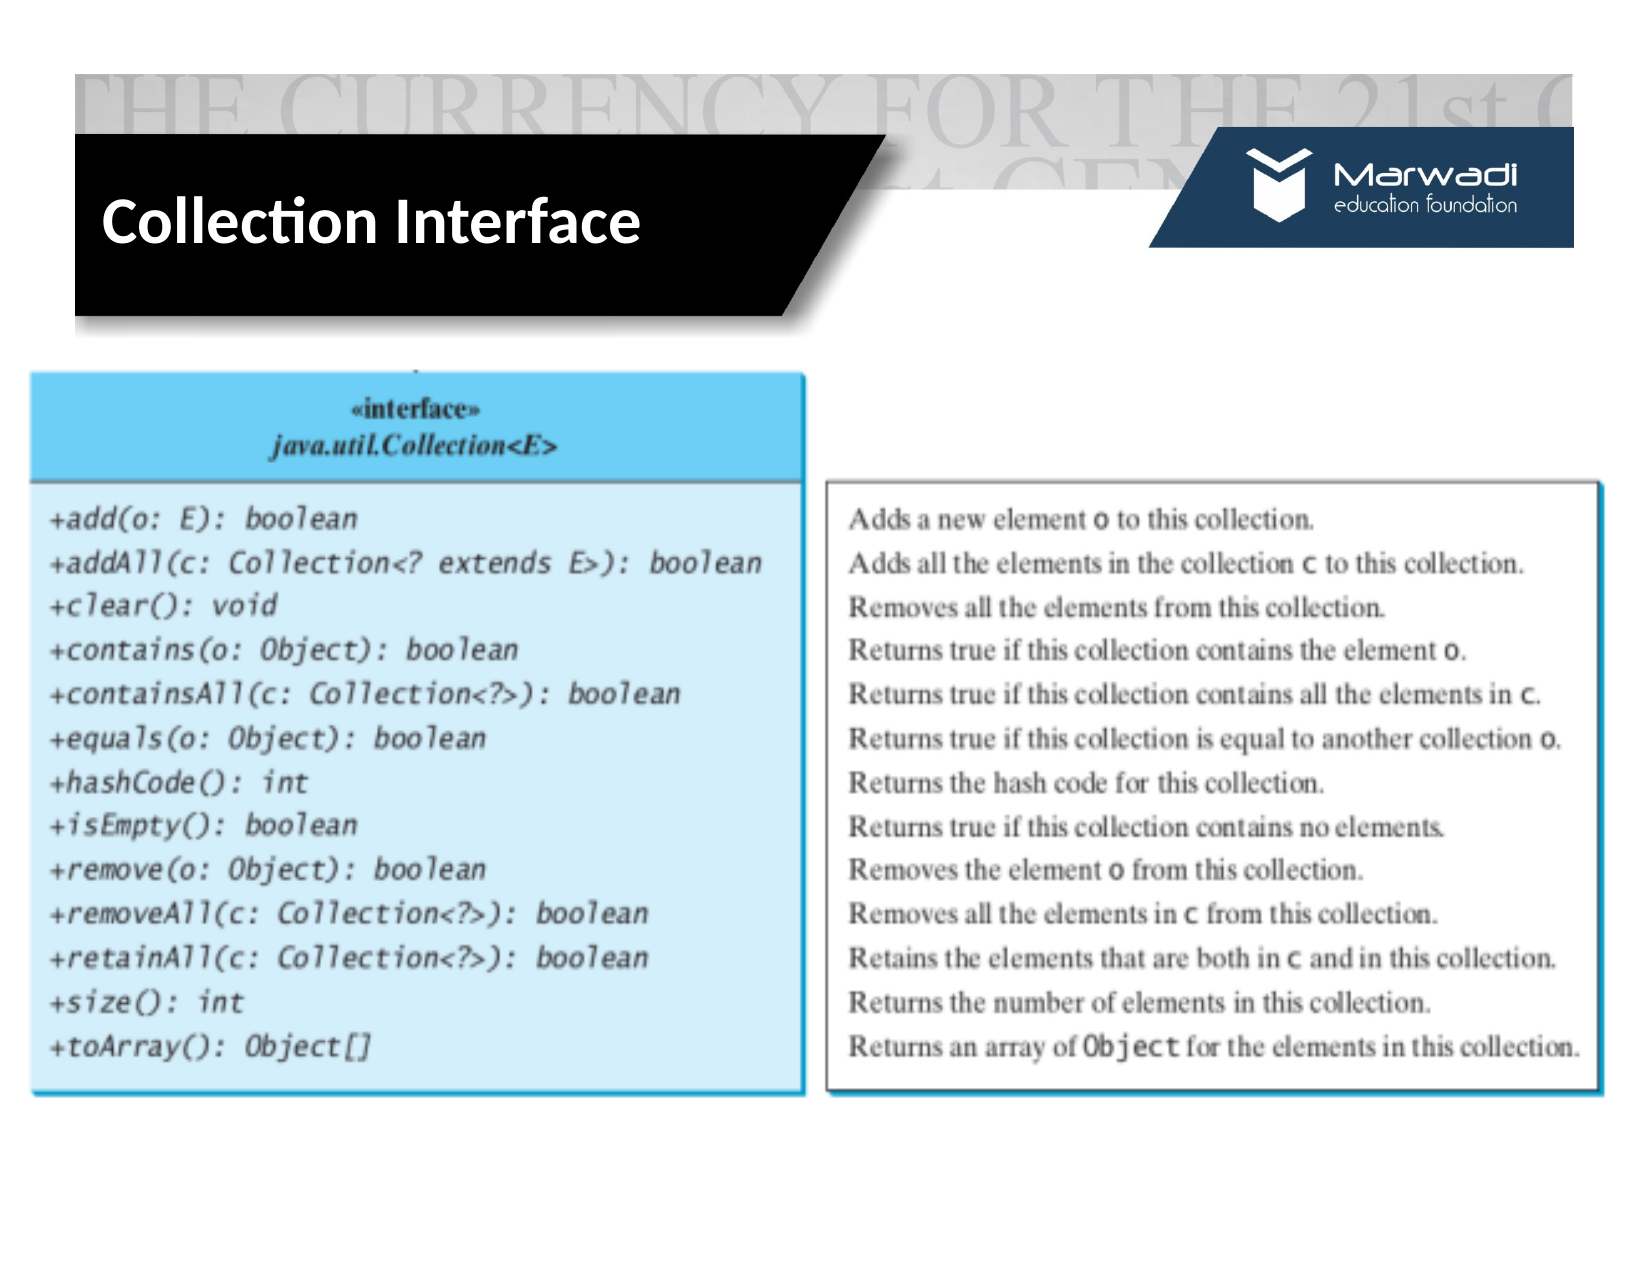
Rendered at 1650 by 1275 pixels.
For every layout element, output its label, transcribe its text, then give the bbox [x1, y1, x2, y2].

text_box Collection Interface [99, 174, 825, 257]
picture [75, 74, 1574, 341]
picture [14, 349, 1635, 1117]
